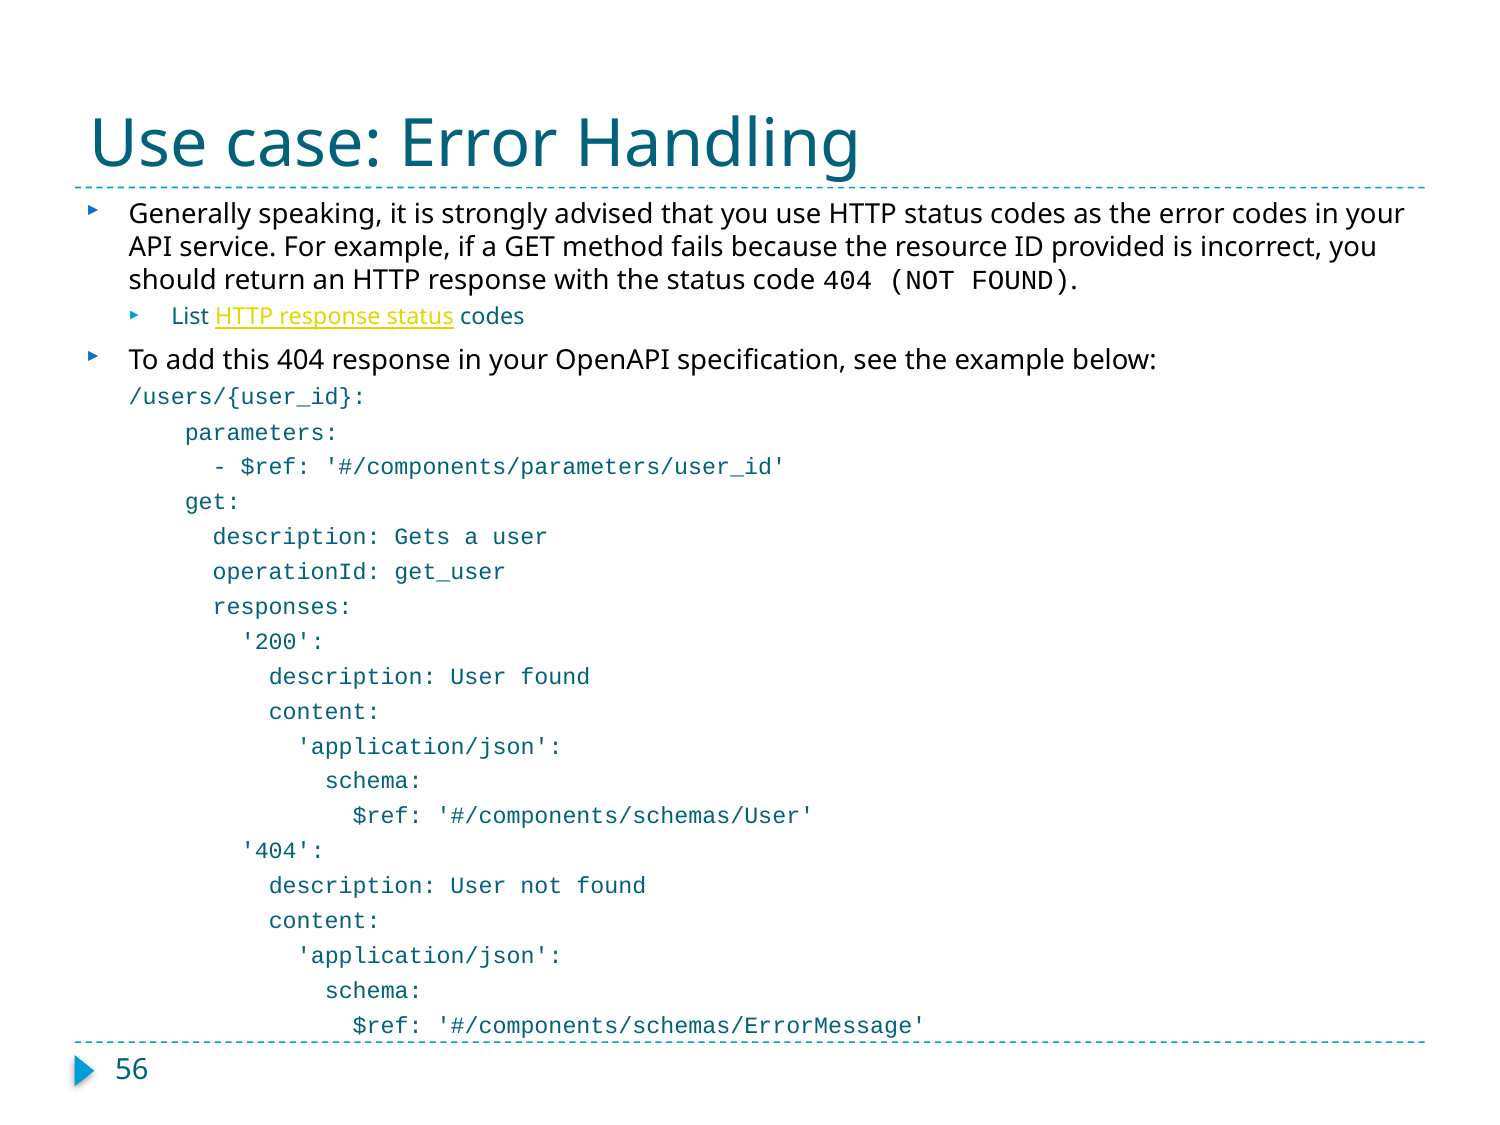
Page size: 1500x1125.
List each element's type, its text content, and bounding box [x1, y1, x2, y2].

slide_number 56 [100, 1047, 426, 1103]
title Use case: Error Handling [75, 24, 1425, 188]
list Generally speaking, it is strongly advised that you use HTTP status codes as the error codes in your API service. For example, if a GET method fails because the resource ID provided is incorrect, you should return an HTTP response with the status code 404 (NOT FOUND). List HTTP response status codes To add this 404 response in your OpenAPI specification, see the example below: /users/{user_id}: parameters: - $ref: '#/components/parameters/user_id' get: description: Gets a user operationId: get_user responses: '200': description: User found content: 'application/json': schema: $ref: '#/components/schemas/User' '404': description: User not found content: 'application/json': schema: $ref: '#/components/schemas/ErrorMessage' [71, 188, 1422, 1047]
